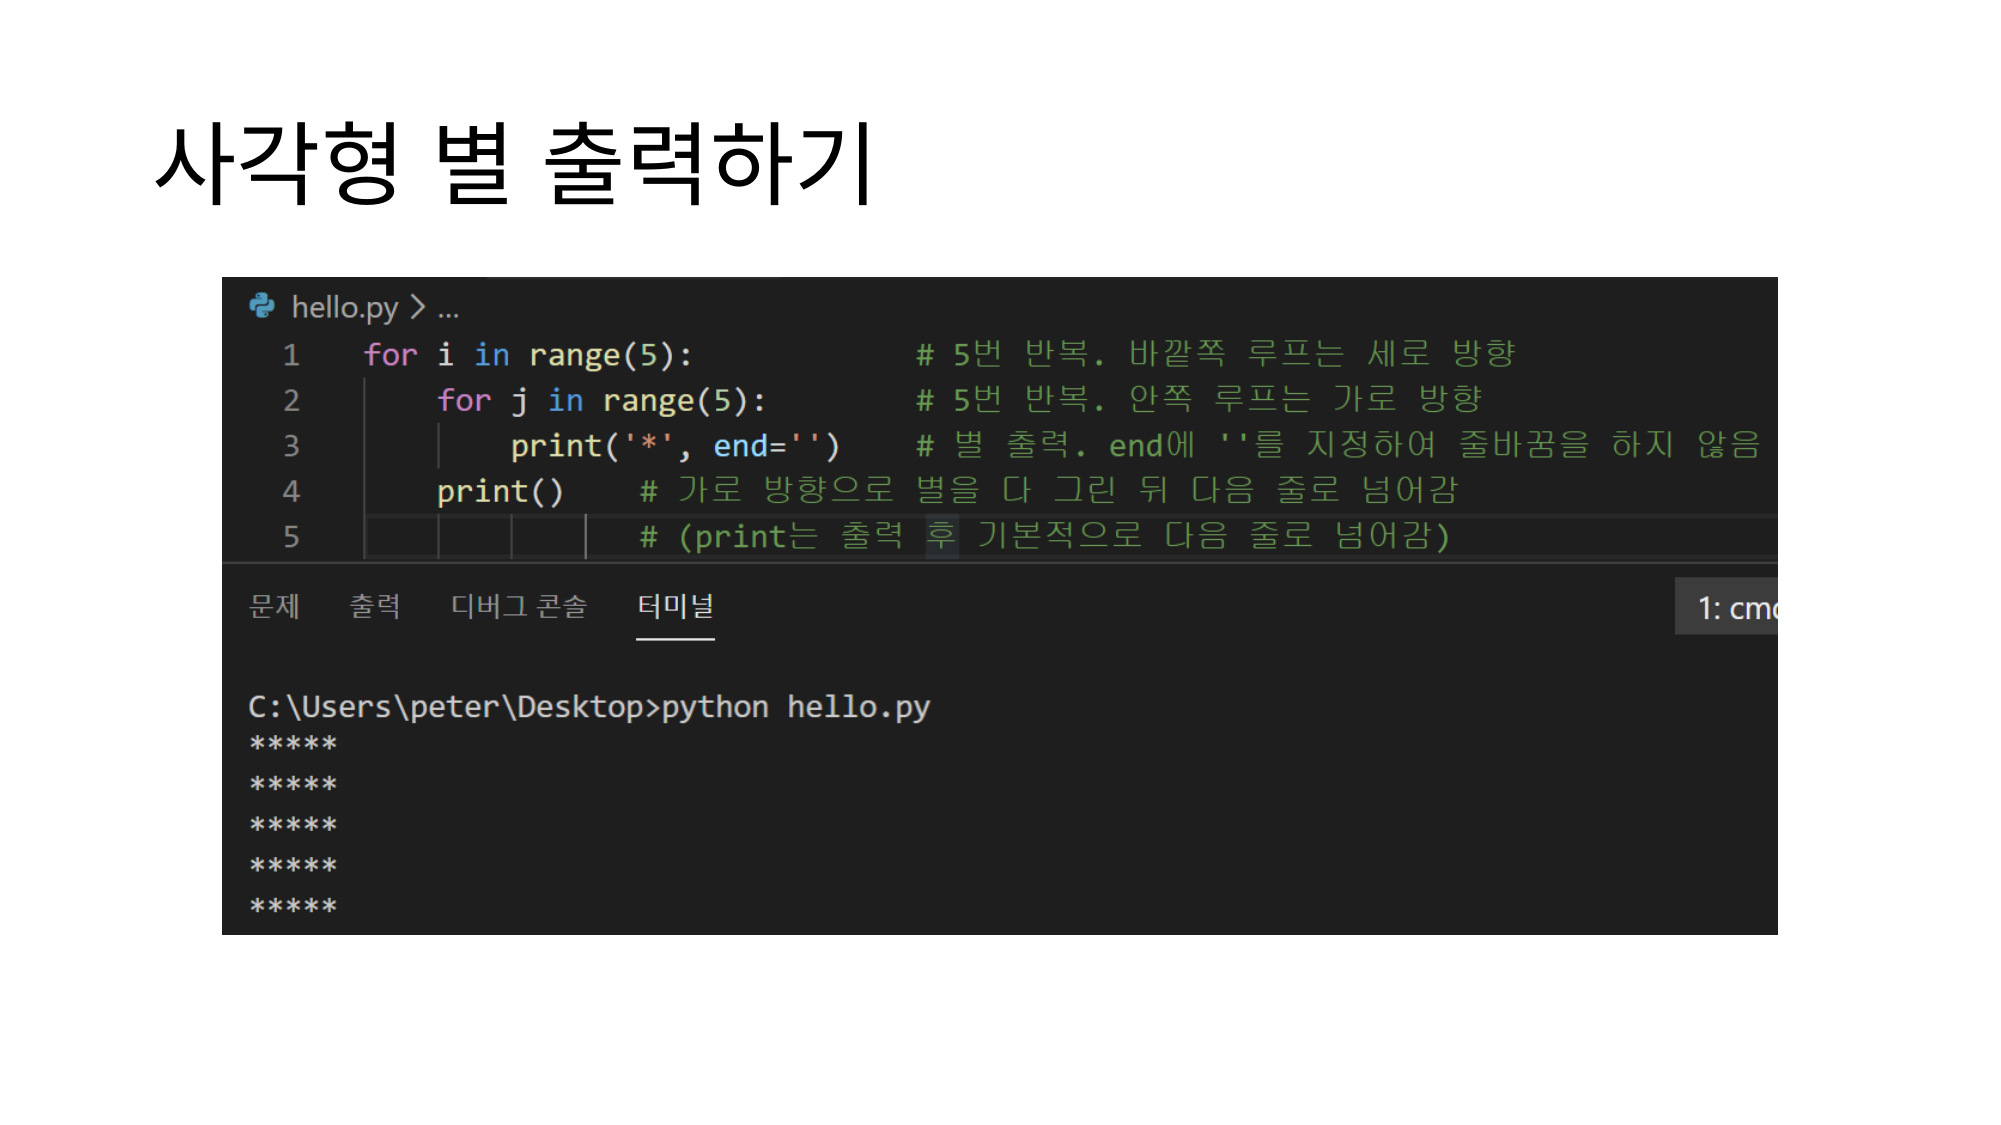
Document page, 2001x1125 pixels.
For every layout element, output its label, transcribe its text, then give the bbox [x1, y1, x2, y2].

picture [222, 277, 1778, 935]
title 사각형 별 출력하기 [137, 59, 1863, 278]
